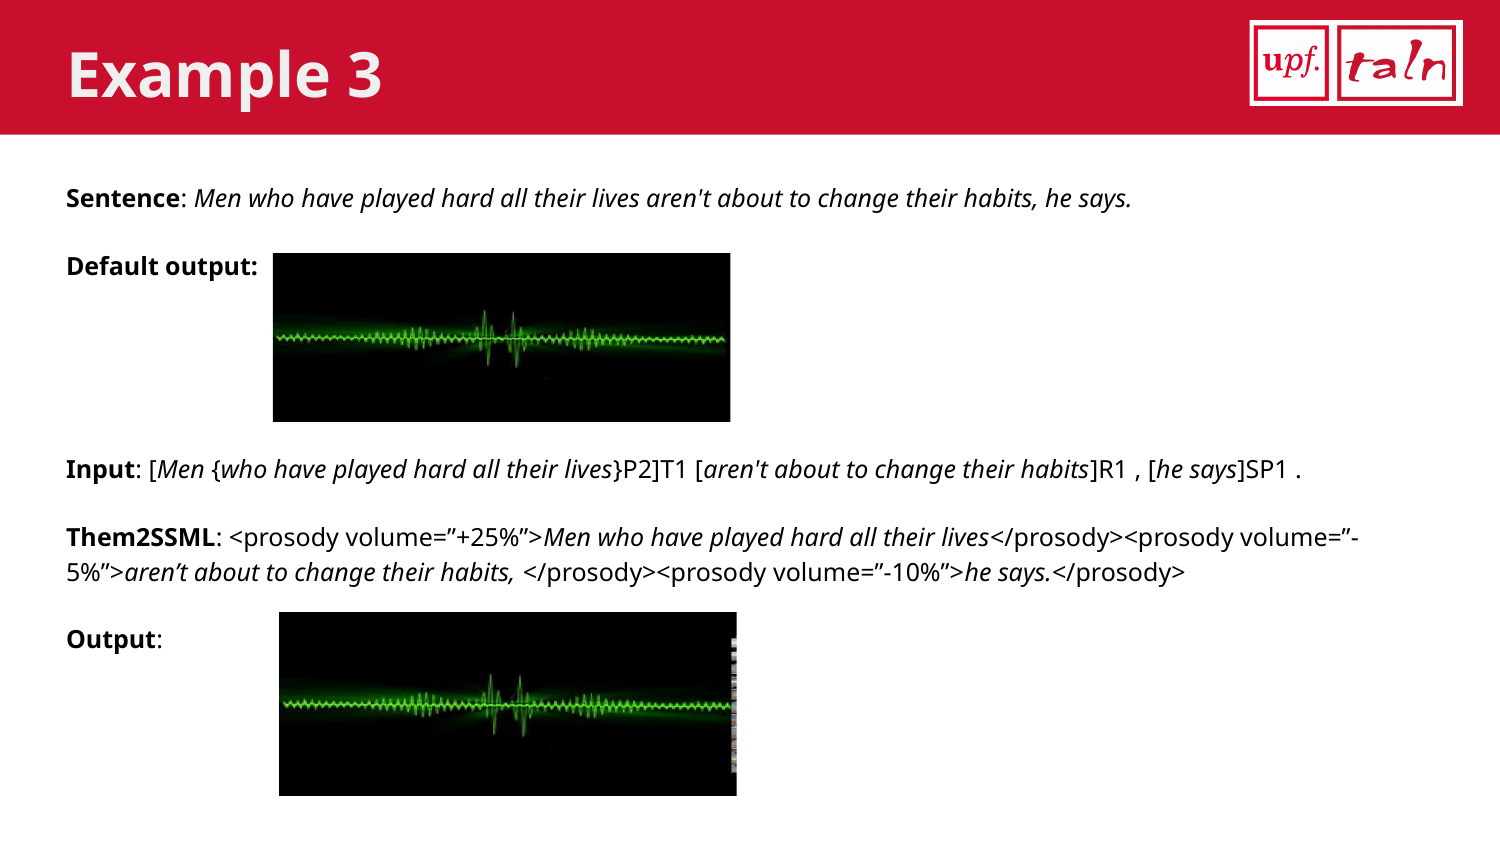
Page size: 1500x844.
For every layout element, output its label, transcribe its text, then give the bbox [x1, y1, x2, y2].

text_box [272, 253, 731, 422]
title Example 3 [51, 20, 1147, 148]
text_box [279, 612, 737, 796]
picture [1249, 20, 1463, 106]
list Sentence: Men who have played hard all their lives aren't about to change their habits, he says. Default output: Input: [Men {who have played hard all their lives}P2]T1 [aren't about to change their habits]R1 , [he says]SP1 . Them2SSML: <prosody volume=”+25%”>Men who have played hard all their lives</prosody><prosody volume=”-5%”>aren’t about to change their habits, </prosody><prosody volume=”-10%”>he says.</prosody> Output: [51, 163, 1428, 796]
